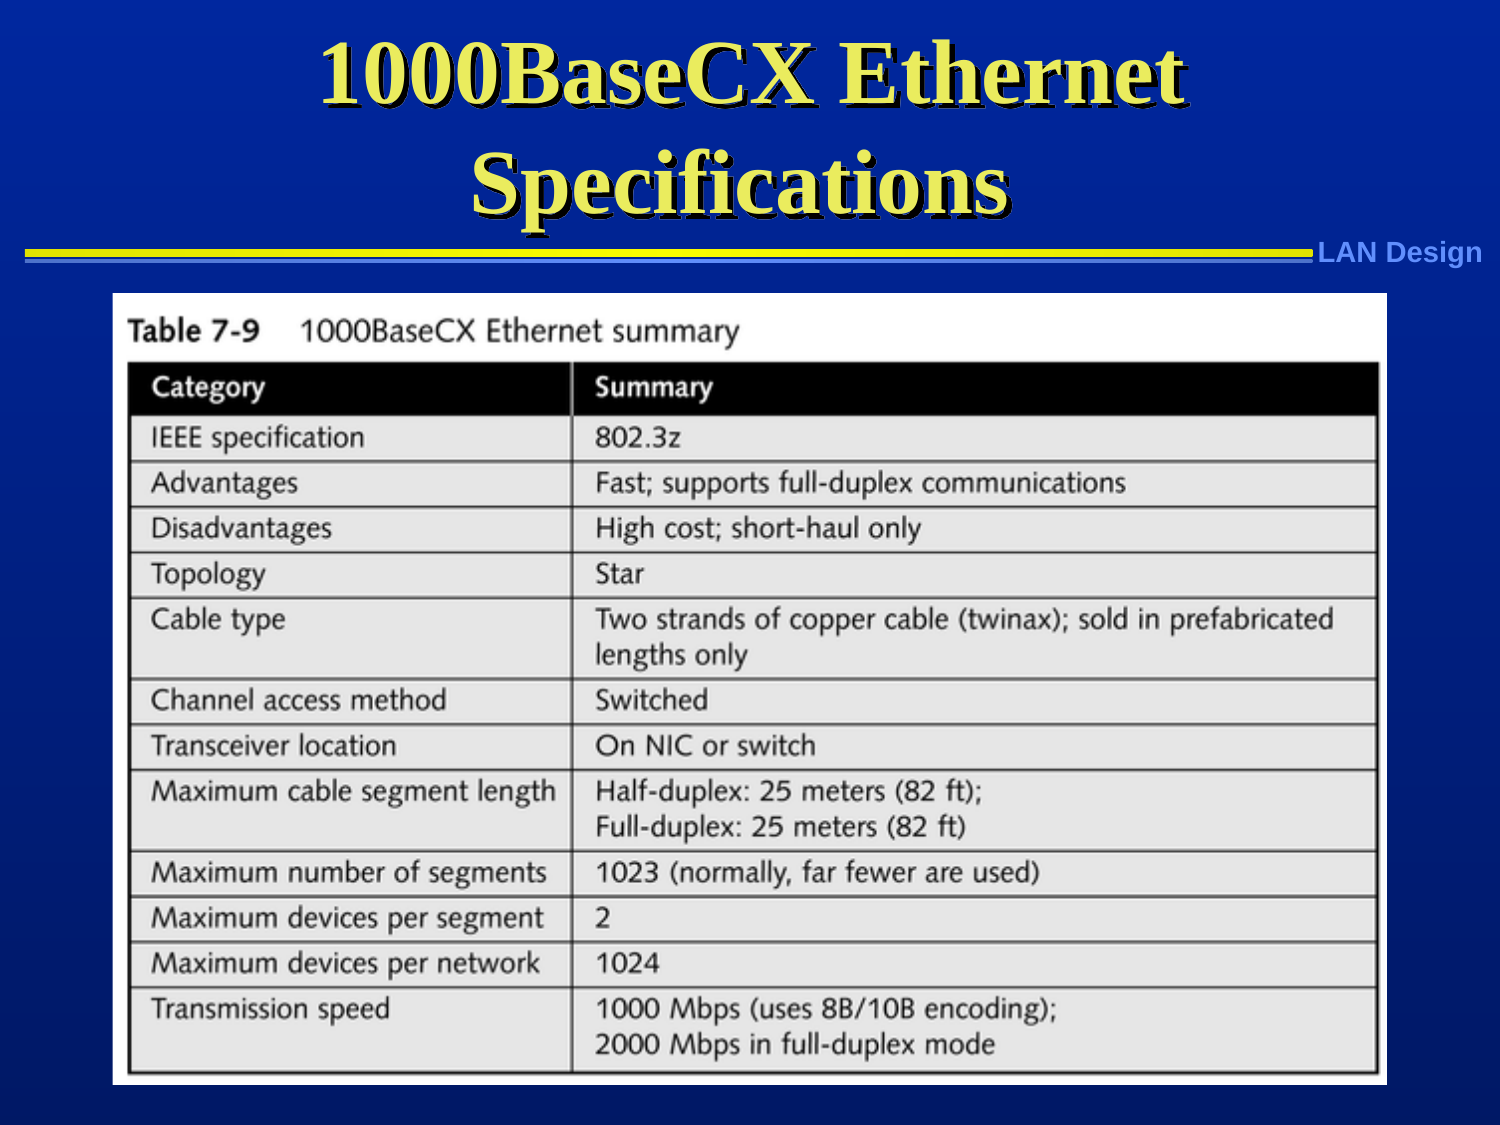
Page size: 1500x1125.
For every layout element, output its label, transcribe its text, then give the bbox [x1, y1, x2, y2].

title 1000BaseCX Ethernet Specifications [111, 27, 1392, 217]
picture [112, 292, 1388, 1085]
